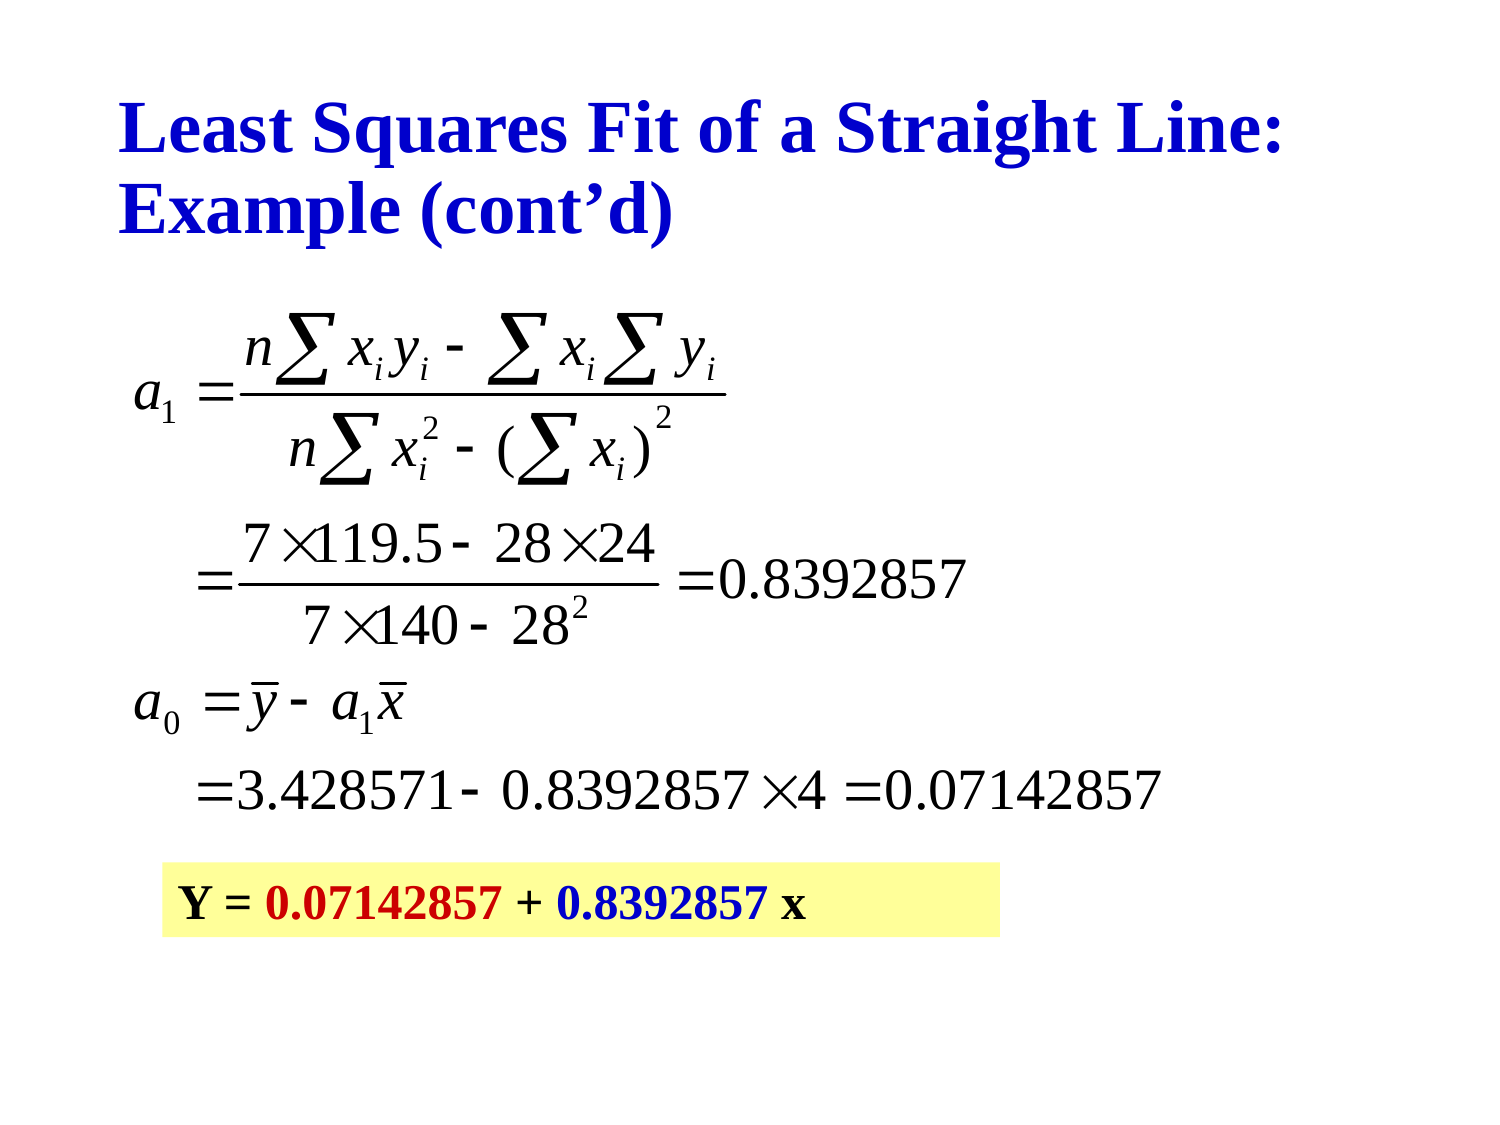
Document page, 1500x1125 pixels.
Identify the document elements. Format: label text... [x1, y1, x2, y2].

title Least Squares Fit of a Straight Line: Example (cont’d) [103, 59, 1397, 278]
text_box Y = 0.07142857 + 0.8392857 x [162, 862, 1000, 938]
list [124, 299, 1175, 838]
